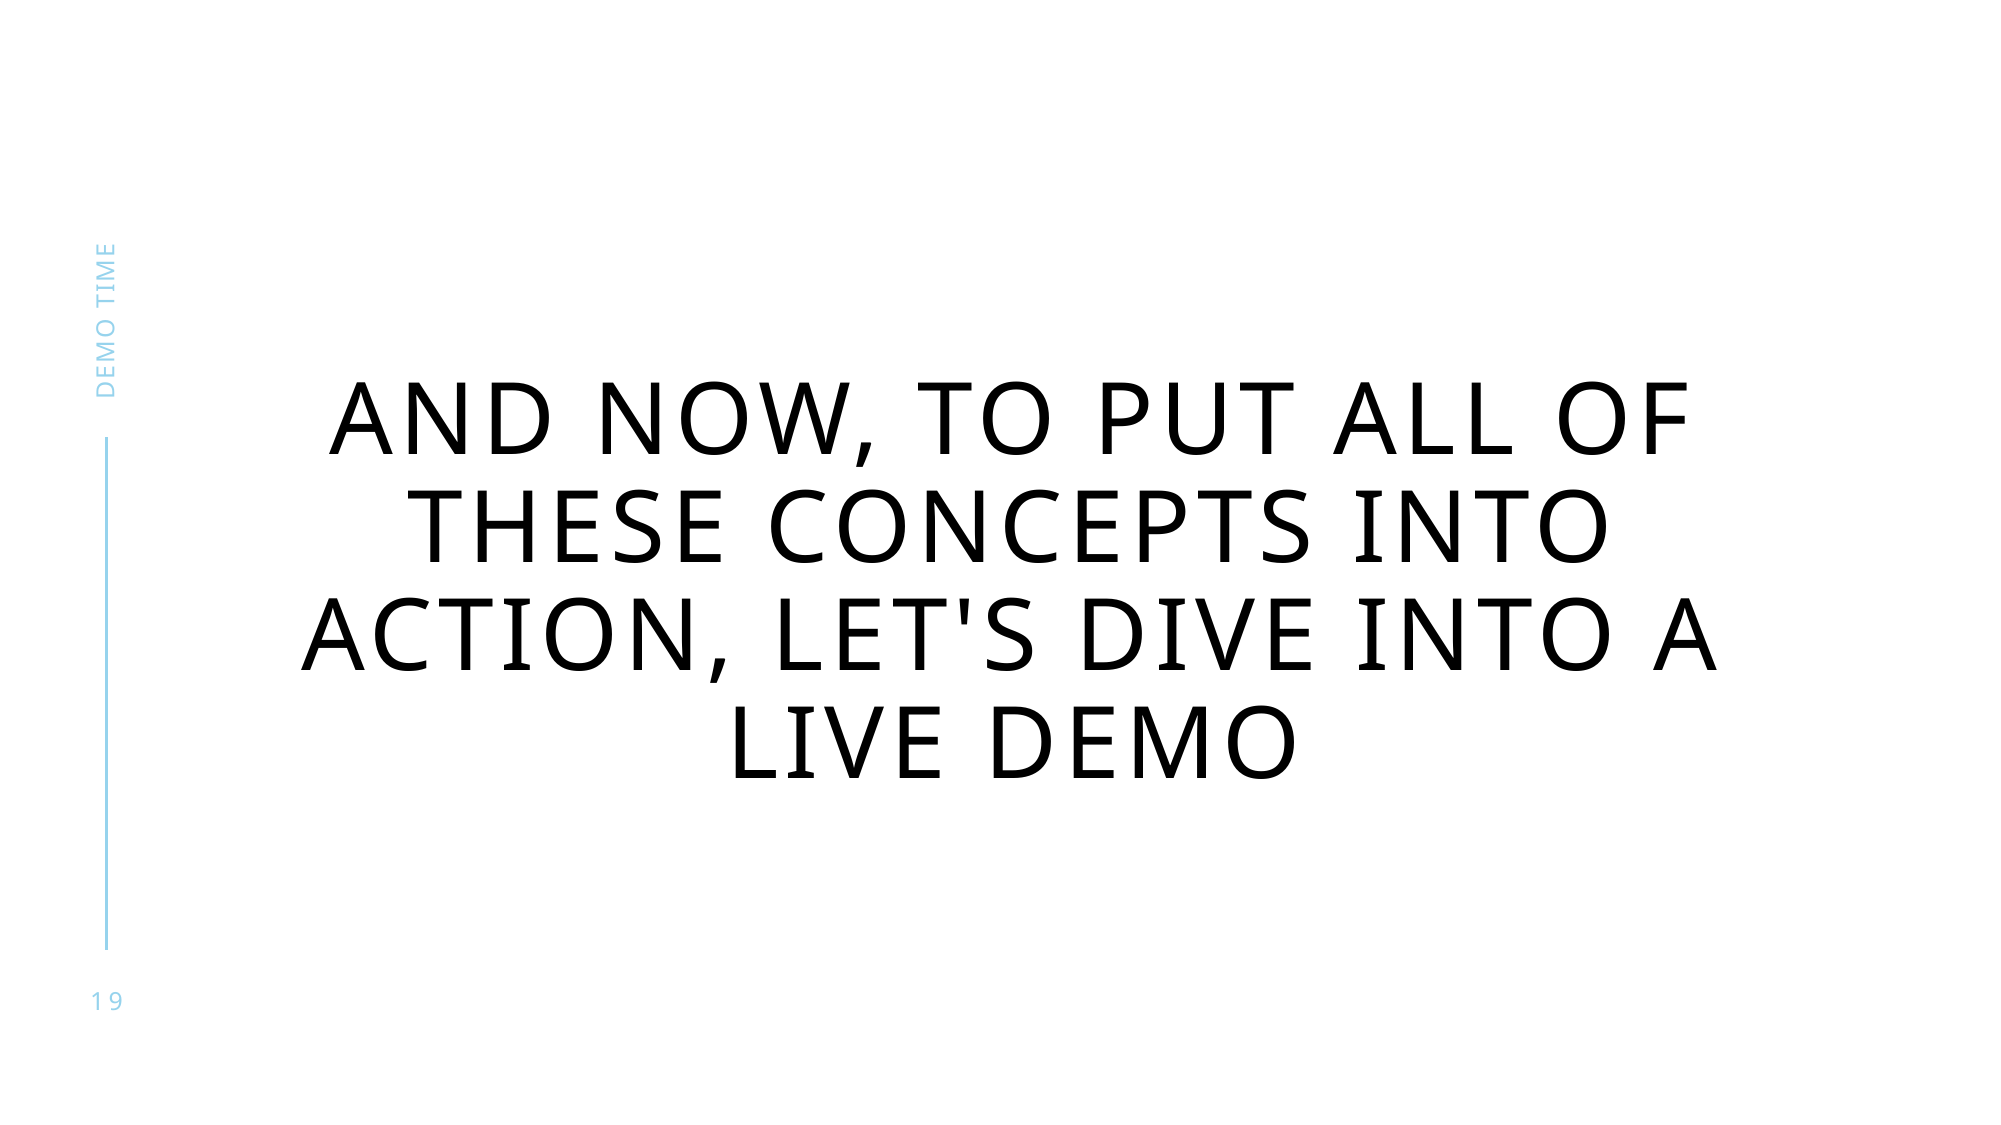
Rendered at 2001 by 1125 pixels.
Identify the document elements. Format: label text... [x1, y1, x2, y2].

title And now, to put all of these concepts into action, let's dive into a live demo [208, 368, 1820, 757]
footer Demo Time [90, 107, 122, 400]
slide_number 19 [68, 987, 144, 1018]
